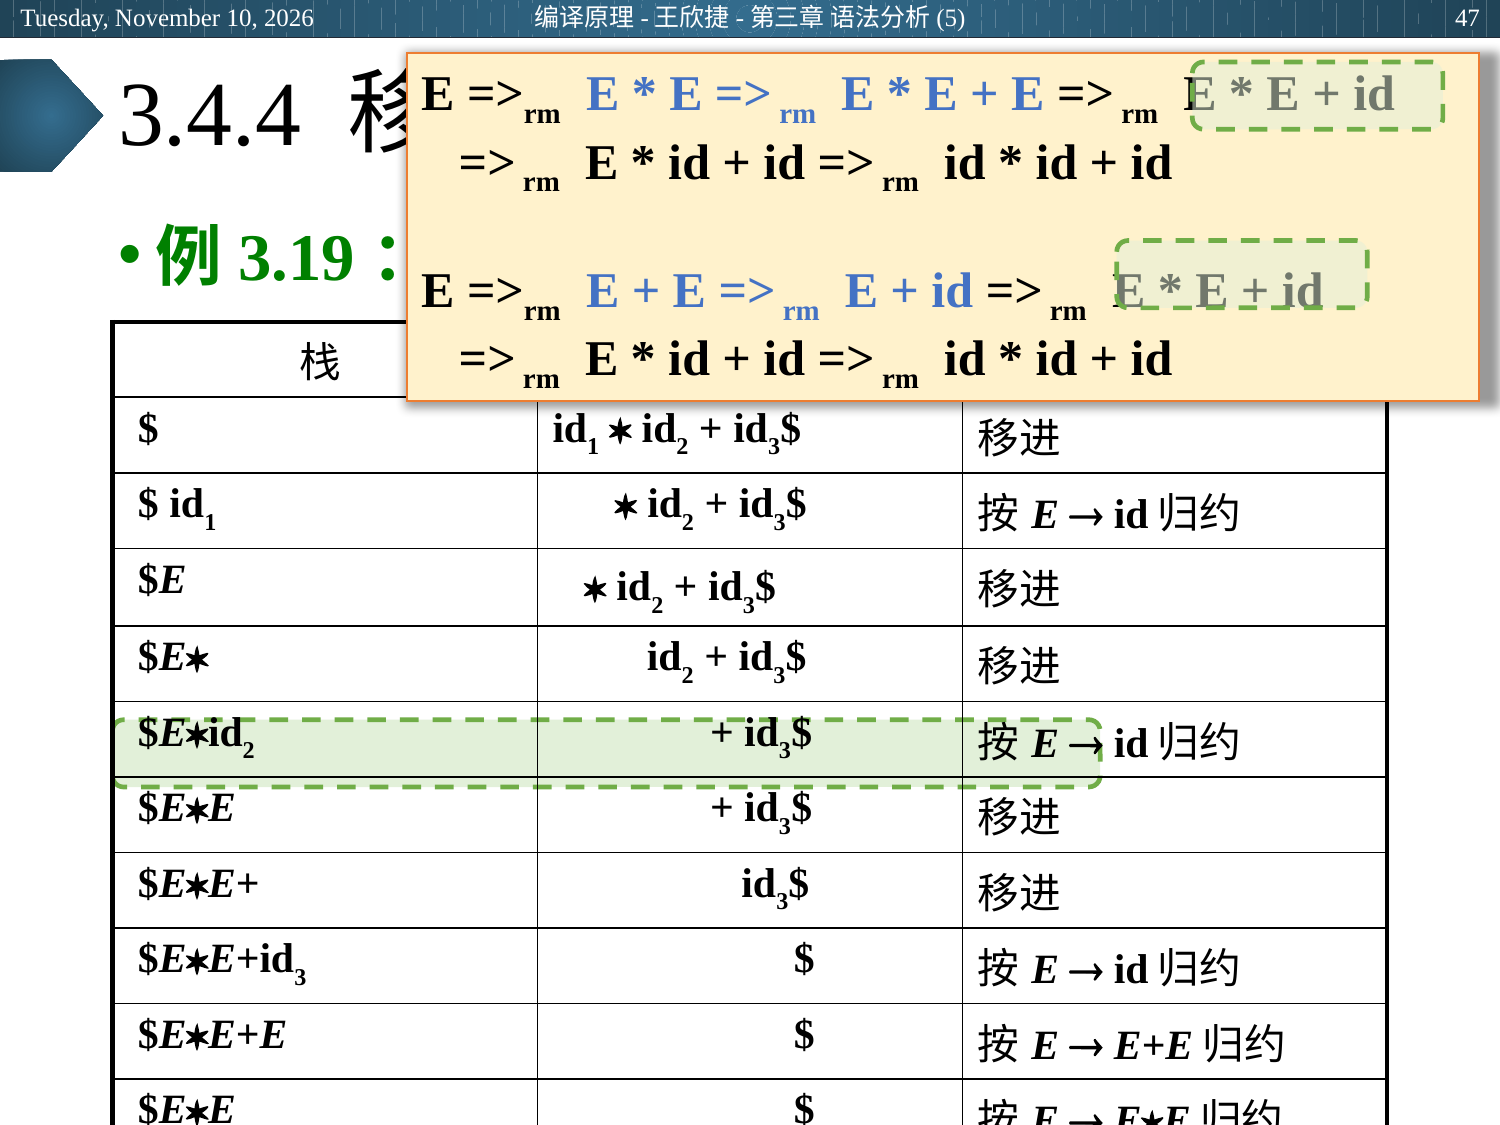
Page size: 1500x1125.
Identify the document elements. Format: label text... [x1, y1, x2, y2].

table_cell $Eid2 [115, 702, 537, 776]
table_cell 按E  E+E归约 [963, 1004, 1385, 1078]
table_cell  id2 + id3$ [538, 549, 962, 625]
table_cell $EE+E [115, 1004, 537, 1078]
table_cell $EE [115, 1080, 537, 1125]
table_cell id1  id2 + id3$ [538, 415, 962, 472]
table_cell $EE+id3 [115, 929, 537, 1003]
table_cell $ [538, 929, 962, 1003]
table_cell  id2 + id3$ [538, 474, 962, 548]
table_cell 按E  id归约 [963, 702, 1385, 776]
table_cell $E [115, 627, 537, 701]
table_cell 移进 [963, 415, 1385, 472]
footer 编译原理-王欣捷-第三章 语法分析(5) [496, 1, 1004, 32]
table_cell 移进 [963, 549, 1385, 625]
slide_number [5, 1, 344, 32]
table_cell $ id1 [115, 474, 537, 548]
table_header 栈 [115, 324, 398, 396]
table_cell id2 + id3$ [538, 627, 962, 701]
list 例3.19：E  E + E | E  E | (E ) | id [1389, 415, 1397, 1014]
table_cell id3$ [538, 853, 962, 927]
table_cell $EE+ [115, 853, 537, 927]
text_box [1116, 61, 1443, 308]
table_cell 按E  id归约 [963, 474, 1385, 548]
table_cell $ [538, 1004, 962, 1078]
table_cell $ [115, 398, 537, 472]
table_cell $E [115, 549, 537, 625]
slide_number 47 [1157, 1, 1495, 32]
text_box E =>rm E * E => rm E * E + E => rm E * E + id => rm E * id + id => rm id * id + id E =>rm E + E => rm E + id => rm E * E + id => rm E * id + id => rm id * id + id [406, 52, 1480, 402]
table_cell 移进 [963, 778, 1385, 852]
table_cell 按E  id归约 [963, 929, 1385, 1003]
table_cell $EE [115, 778, 537, 852]
table_cell + id3$ [538, 702, 962, 776]
table_cell $ [538, 1080, 962, 1125]
table_cell 移进 [963, 627, 1385, 701]
title 3.4.4 移进-归约分析的冲突 [103, 37, 1397, 194]
table_cell 按E  EE归约 [963, 1080, 1385, 1125]
table_cell 移进 [963, 853, 1385, 927]
list 例3.19：E  E + E | E  E | (E ) | id [103, 206, 398, 1014]
table_cell + id3$ [538, 778, 962, 852]
